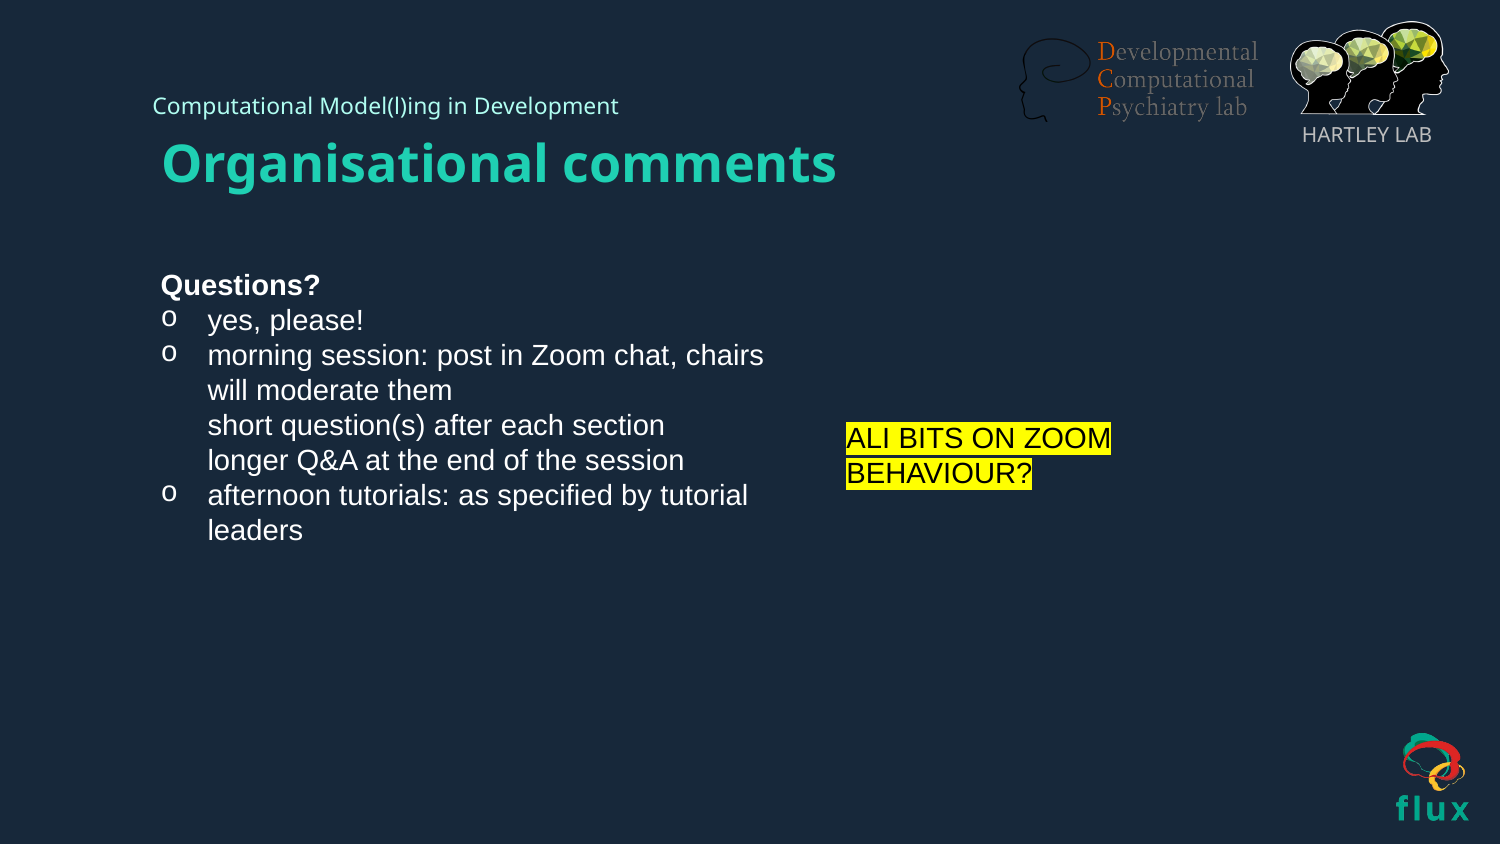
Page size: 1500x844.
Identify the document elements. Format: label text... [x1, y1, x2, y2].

text_box ALI BITS ON ZOOM BEHAVIOUR? [831, 412, 1283, 498]
text_box Questions? yes, please! morning session: post in Zoom chat, chairs will moderate them short question(s) after each section longer Q&A at the end of the session afternoon tutorials: as specified by tutorial leaders [145, 259, 823, 554]
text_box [1244, 20, 1490, 156]
text_box Computational Model(l)ing in Development [137, 78, 1118, 134]
picture [1390, 728, 1471, 823]
title Organisational comments [146, 134, 925, 272]
picture [1014, 38, 1244, 124]
